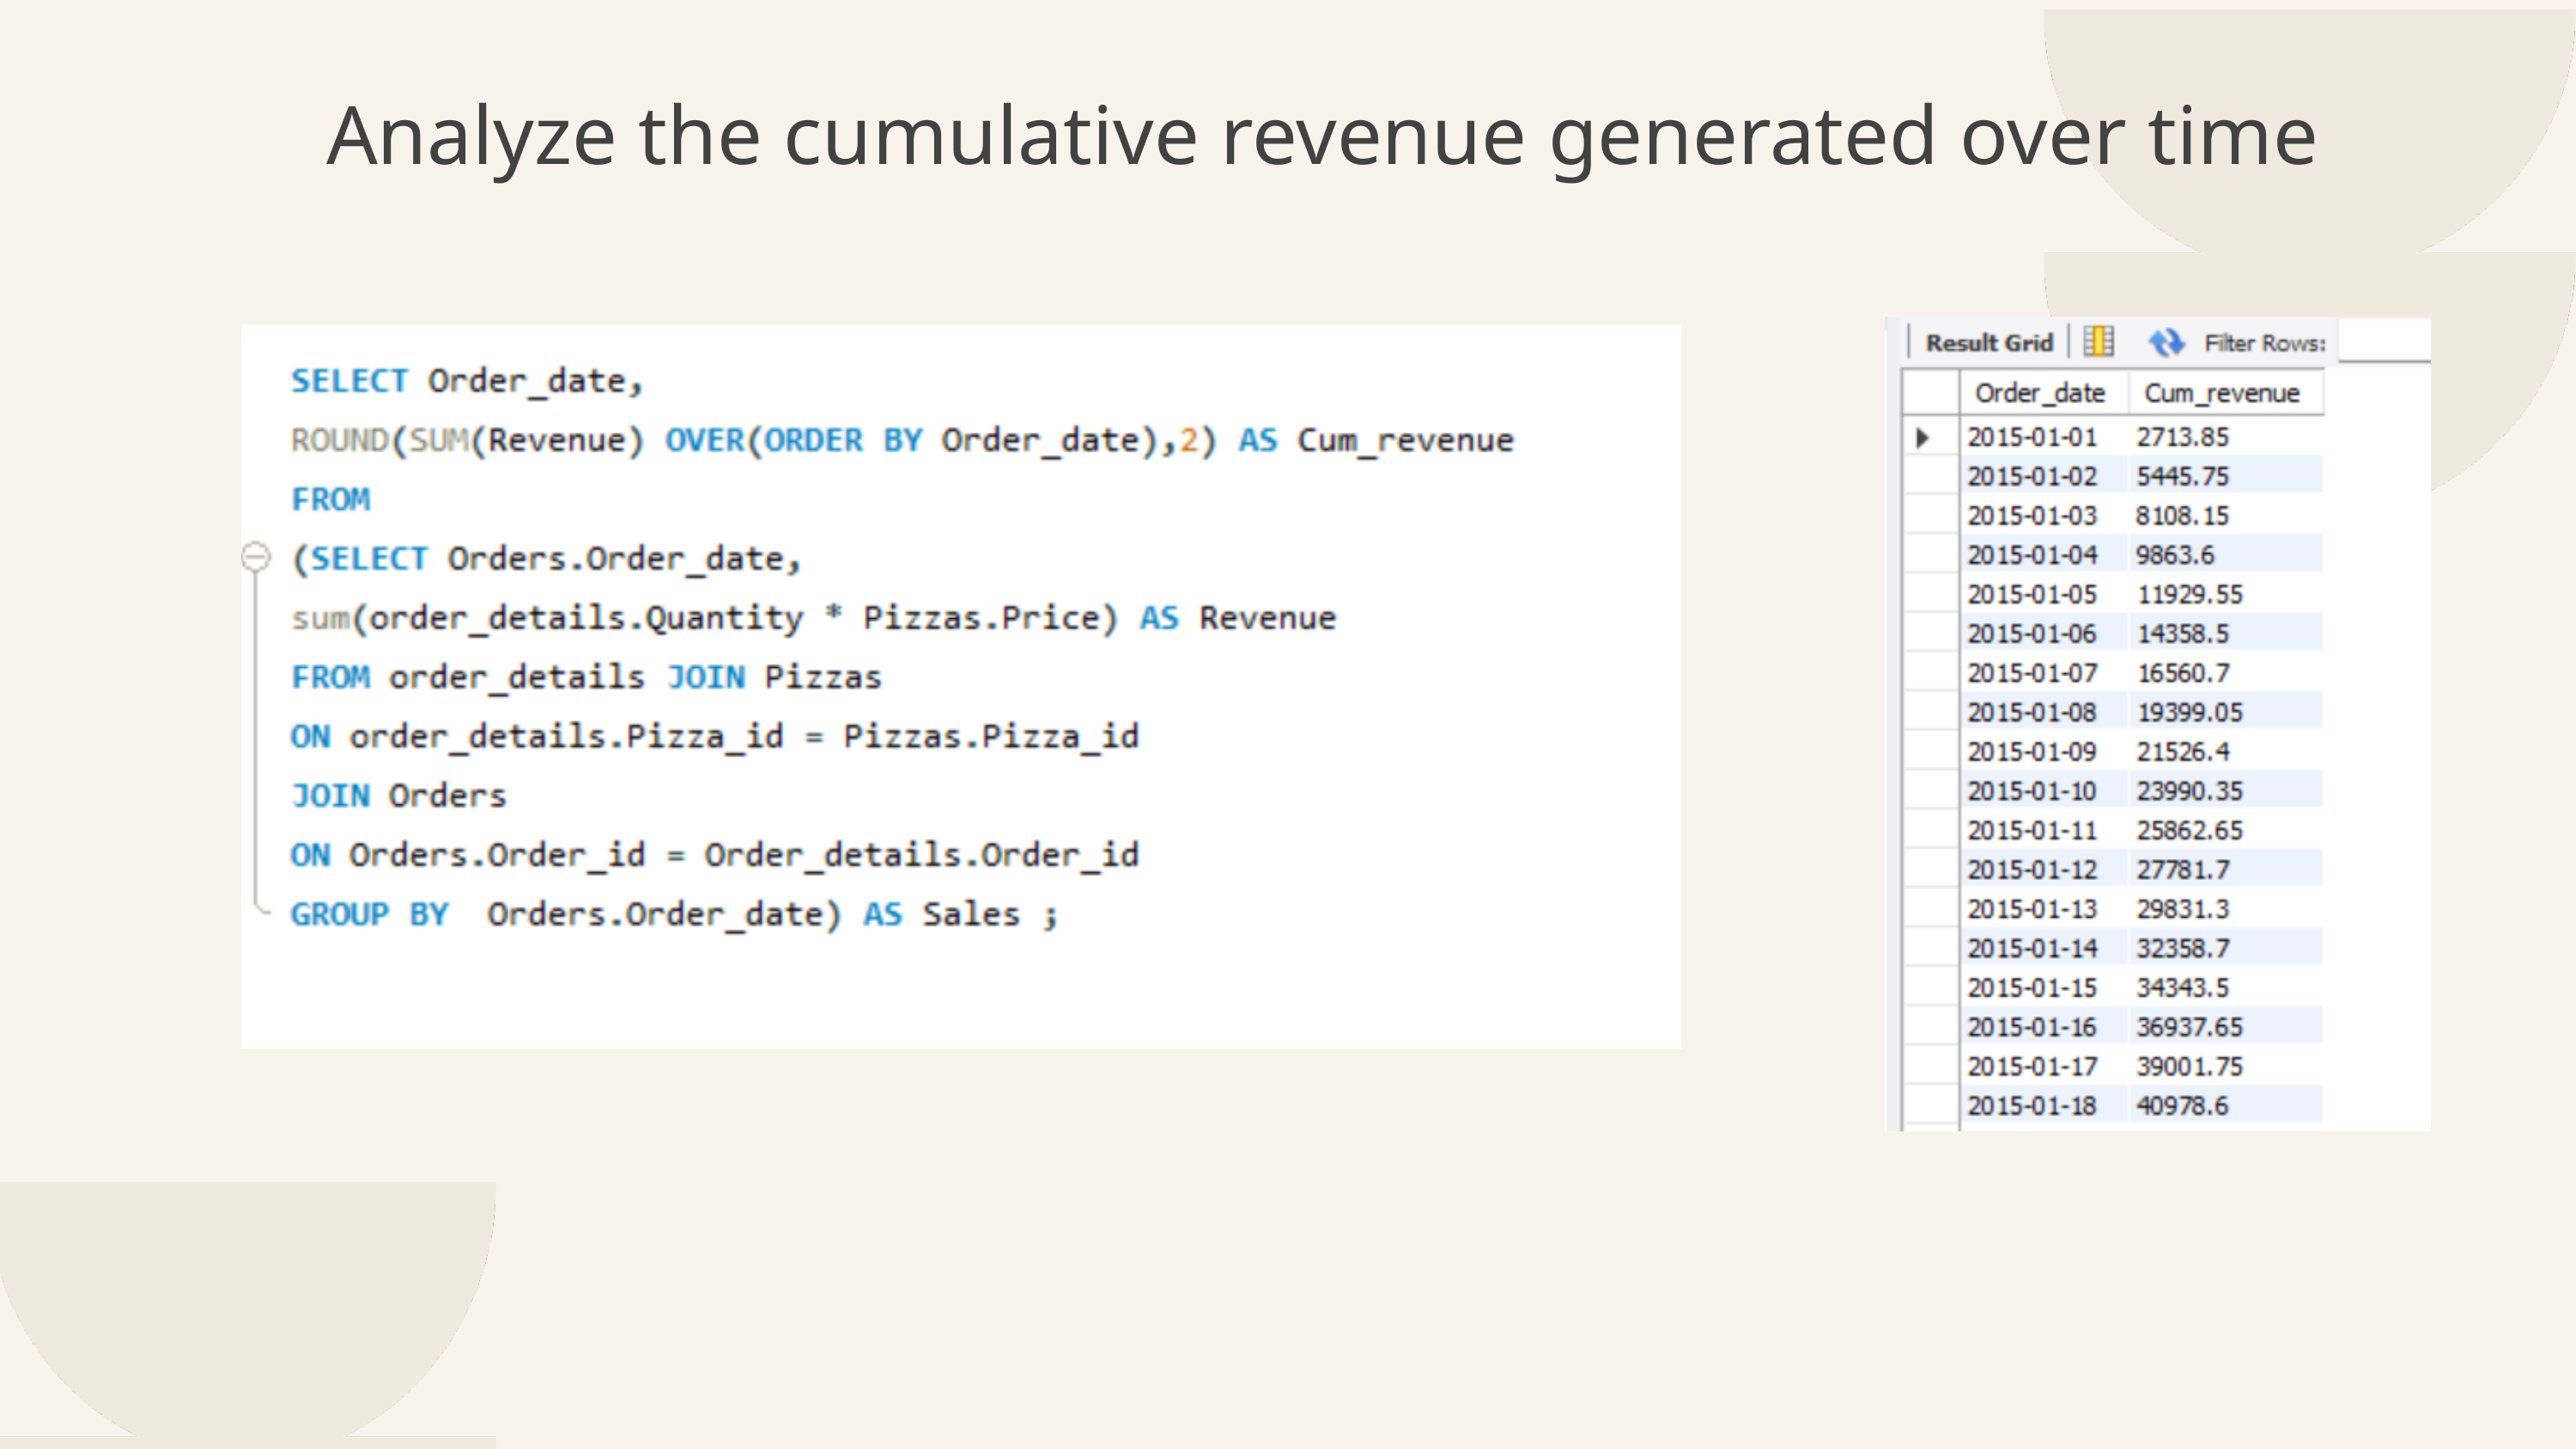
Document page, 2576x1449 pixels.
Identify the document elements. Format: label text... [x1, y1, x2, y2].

text_box [241, 324, 1682, 1050]
text_box [0, 1182, 496, 1449]
text_box Analyze the cumulative revenue generated over time [144, 67, 2523, 180]
text_box [2044, 9, 2576, 519]
text_box [1885, 317, 2432, 1131]
